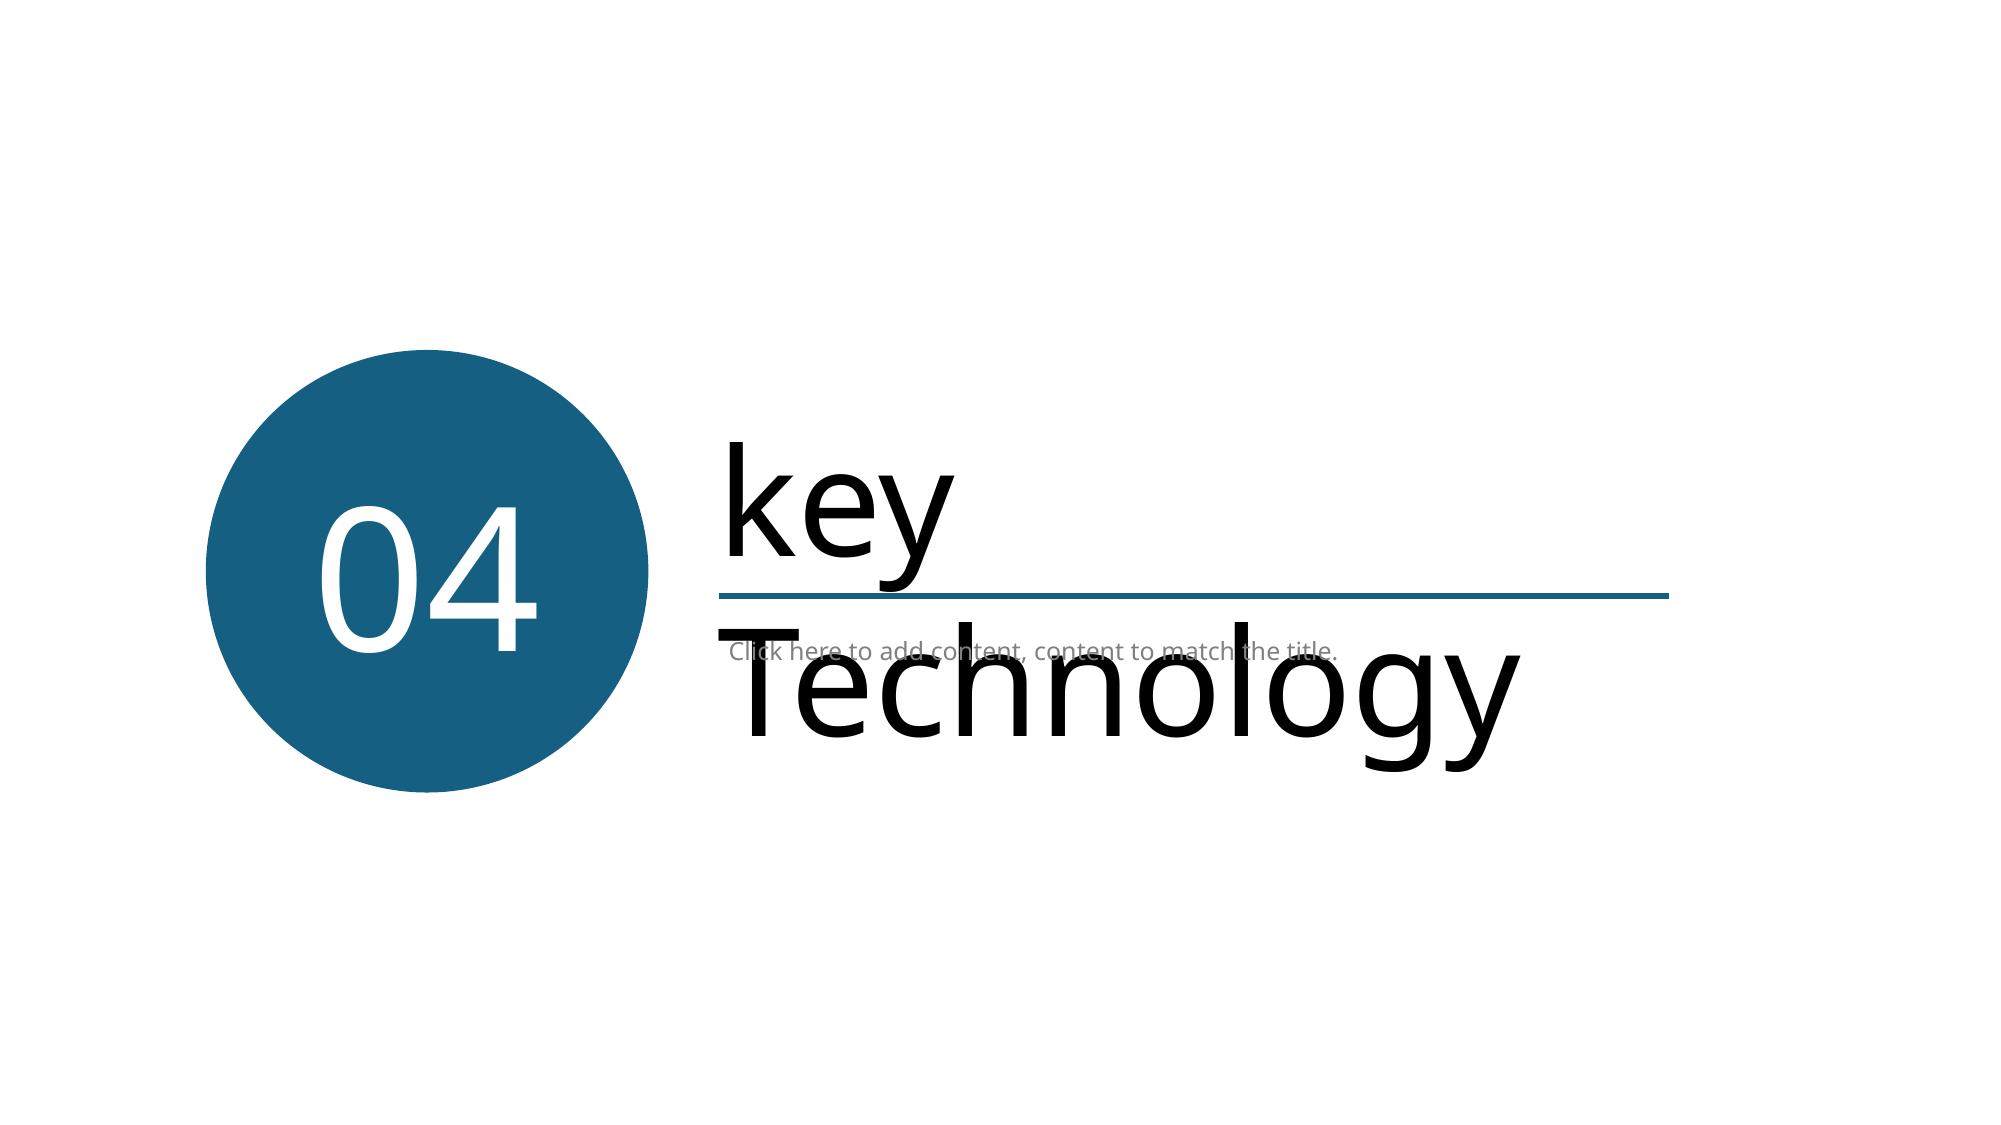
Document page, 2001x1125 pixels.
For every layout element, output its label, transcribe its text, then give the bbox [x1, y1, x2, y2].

text_box 04 [204, 348, 650, 795]
text_box key Technology [702, 398, 1812, 774]
text_box Click here to add content, content to match the title. [713, 628, 1599, 674]
